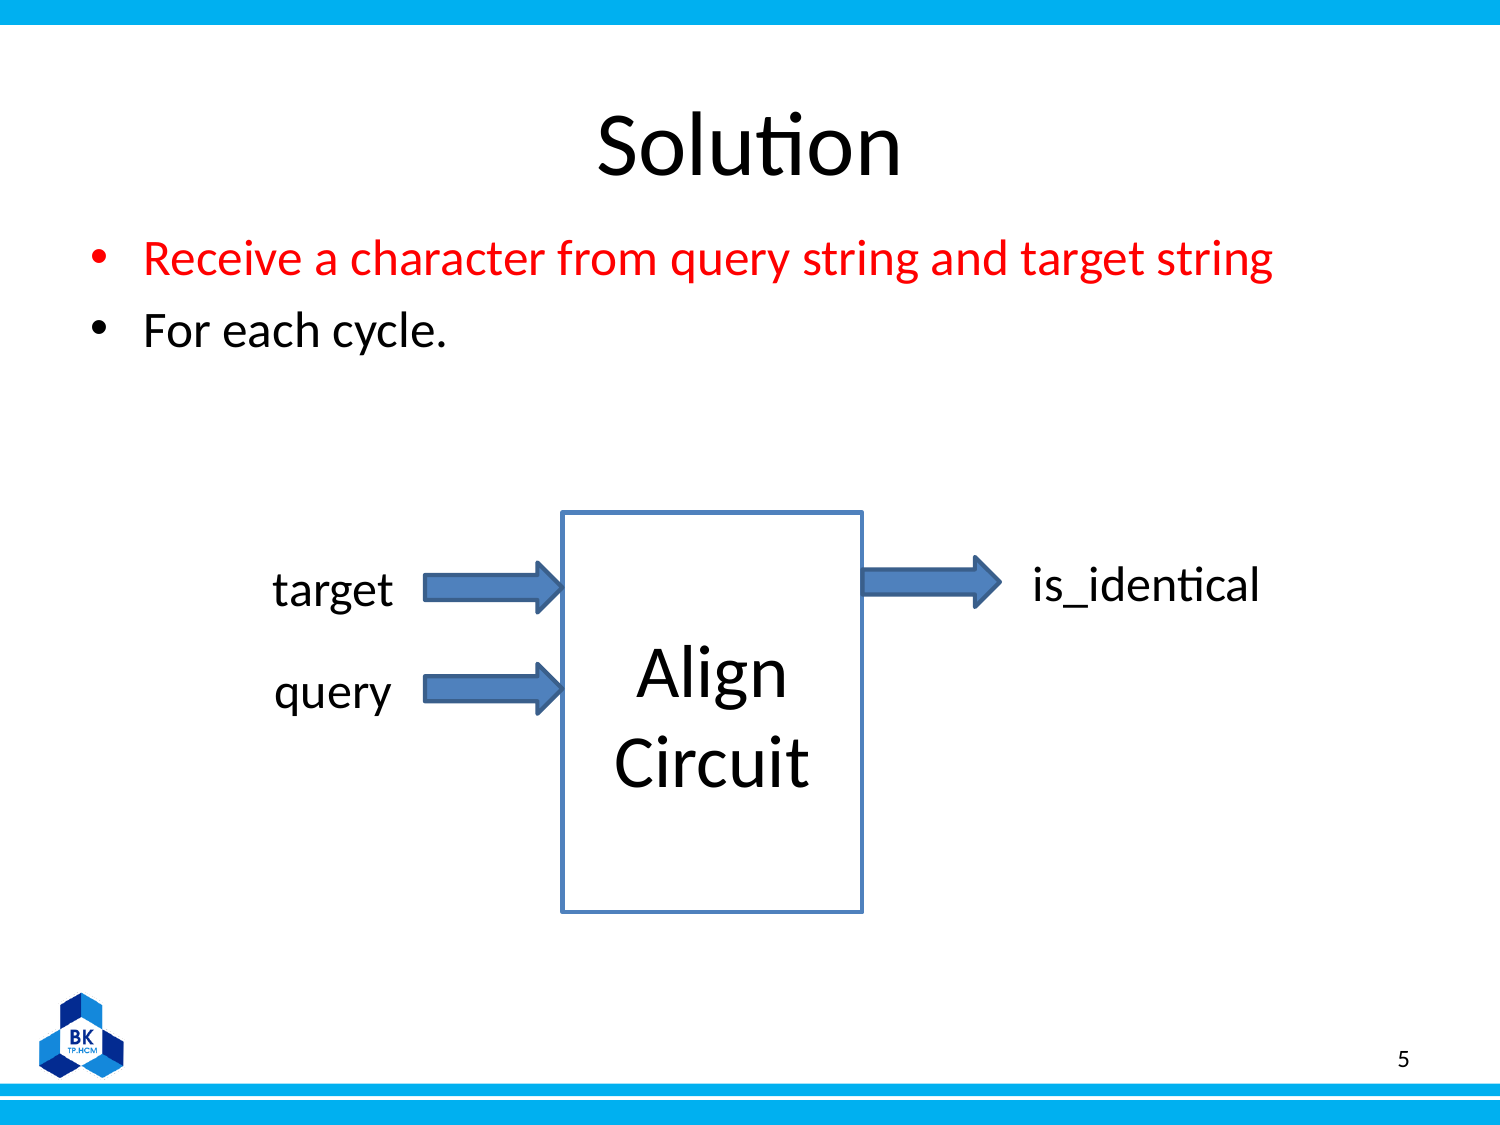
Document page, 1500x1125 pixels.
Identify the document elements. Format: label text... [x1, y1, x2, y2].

list Receive a character from query string and target string For each cycle. [75, 217, 1425, 405]
text_box target [258, 549, 410, 625]
title Solution [75, 45, 1425, 217]
text_box query [259, 650, 408, 726]
slide_number 5 [1074, 1027, 1425, 1088]
text_box Align Circuit [560, 510, 864, 914]
picture [37, 990, 125, 1080]
text_box [422, 661, 565, 716]
text_box [422, 560, 565, 615]
text_box is_identical [1018, 544, 1277, 619]
text_box [860, 555, 1003, 609]
